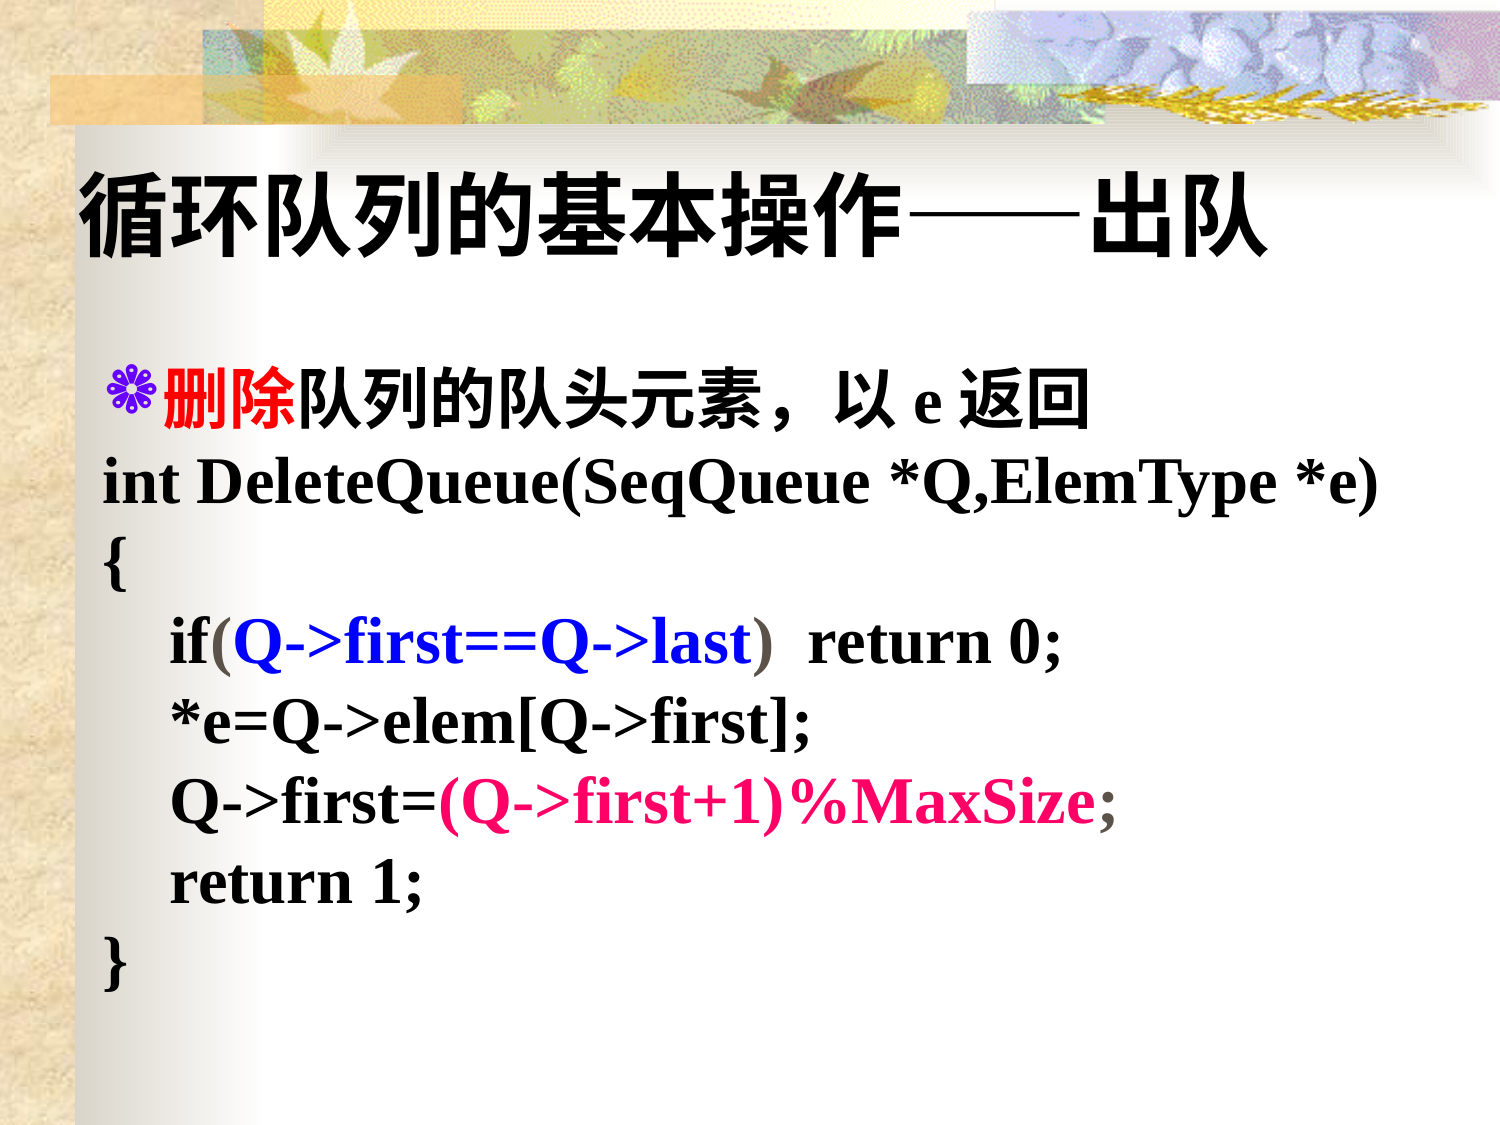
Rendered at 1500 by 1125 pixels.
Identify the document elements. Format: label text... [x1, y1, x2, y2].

text_box 删除队列的队头元素，以e返回 int DeleteQueue(SeqQueue *Q,ElemType *e) { if(Q->first==Q->last) return 0; *e=Q->elem[Q->first]; Q->first=(Q->first+1)%MaxSize; return 1; } [87, 349, 1438, 1012]
picture [0, 0, 1500, 1125]
text_box 循环队列的基本操作——出队 [62, 137, 1438, 288]
